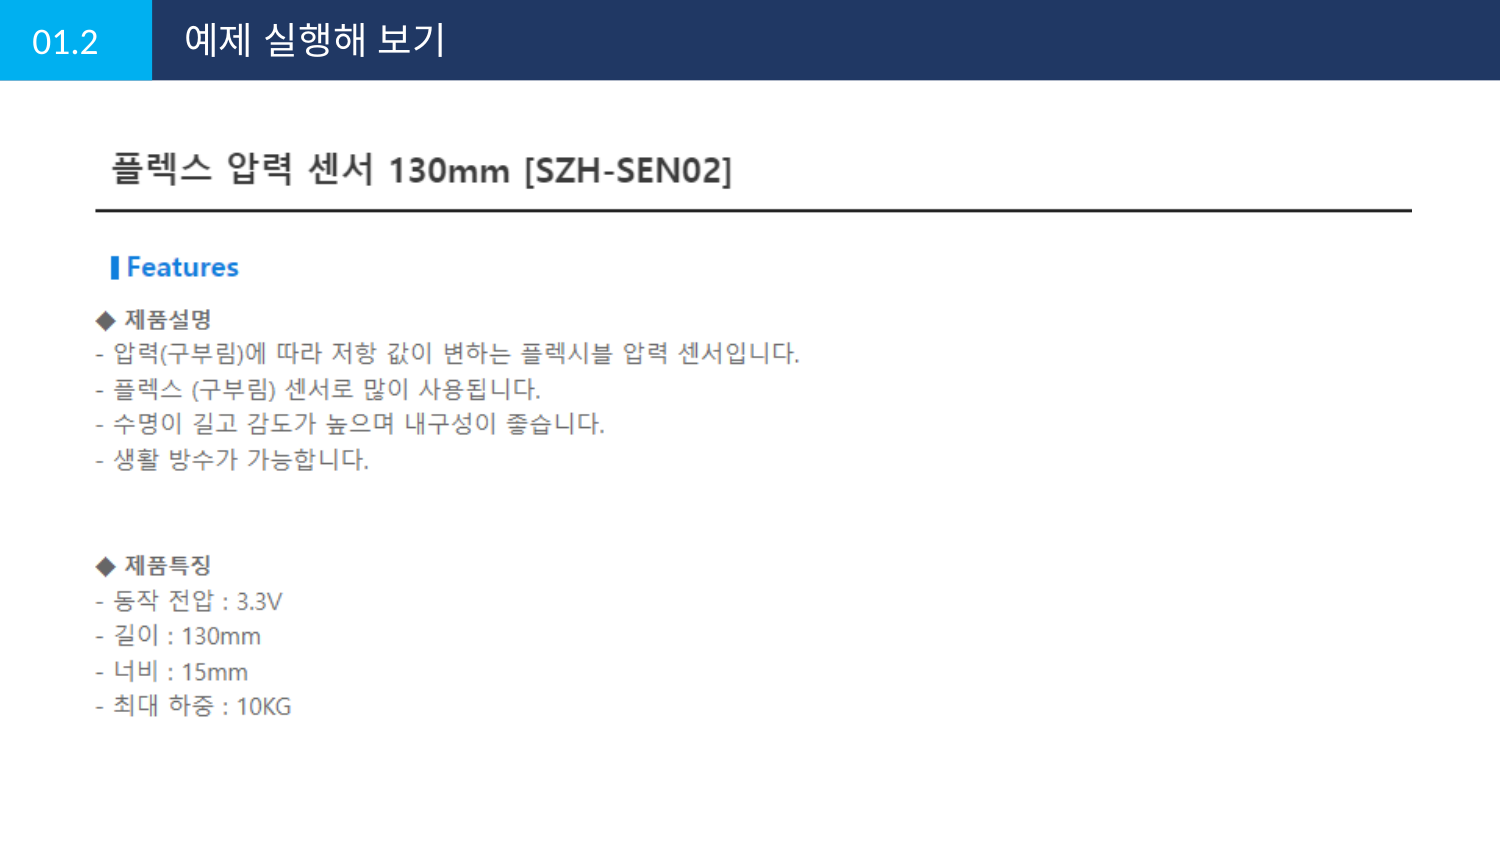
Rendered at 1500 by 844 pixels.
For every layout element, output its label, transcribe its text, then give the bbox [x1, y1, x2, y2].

picture [66, 128, 1412, 748]
text_box 01.2 [17, 9, 115, 70]
text_box [0, 0, 153, 81]
text_box 예제 실행해 보기 [169, 9, 945, 70]
text_box [153, 0, 1500, 81]
